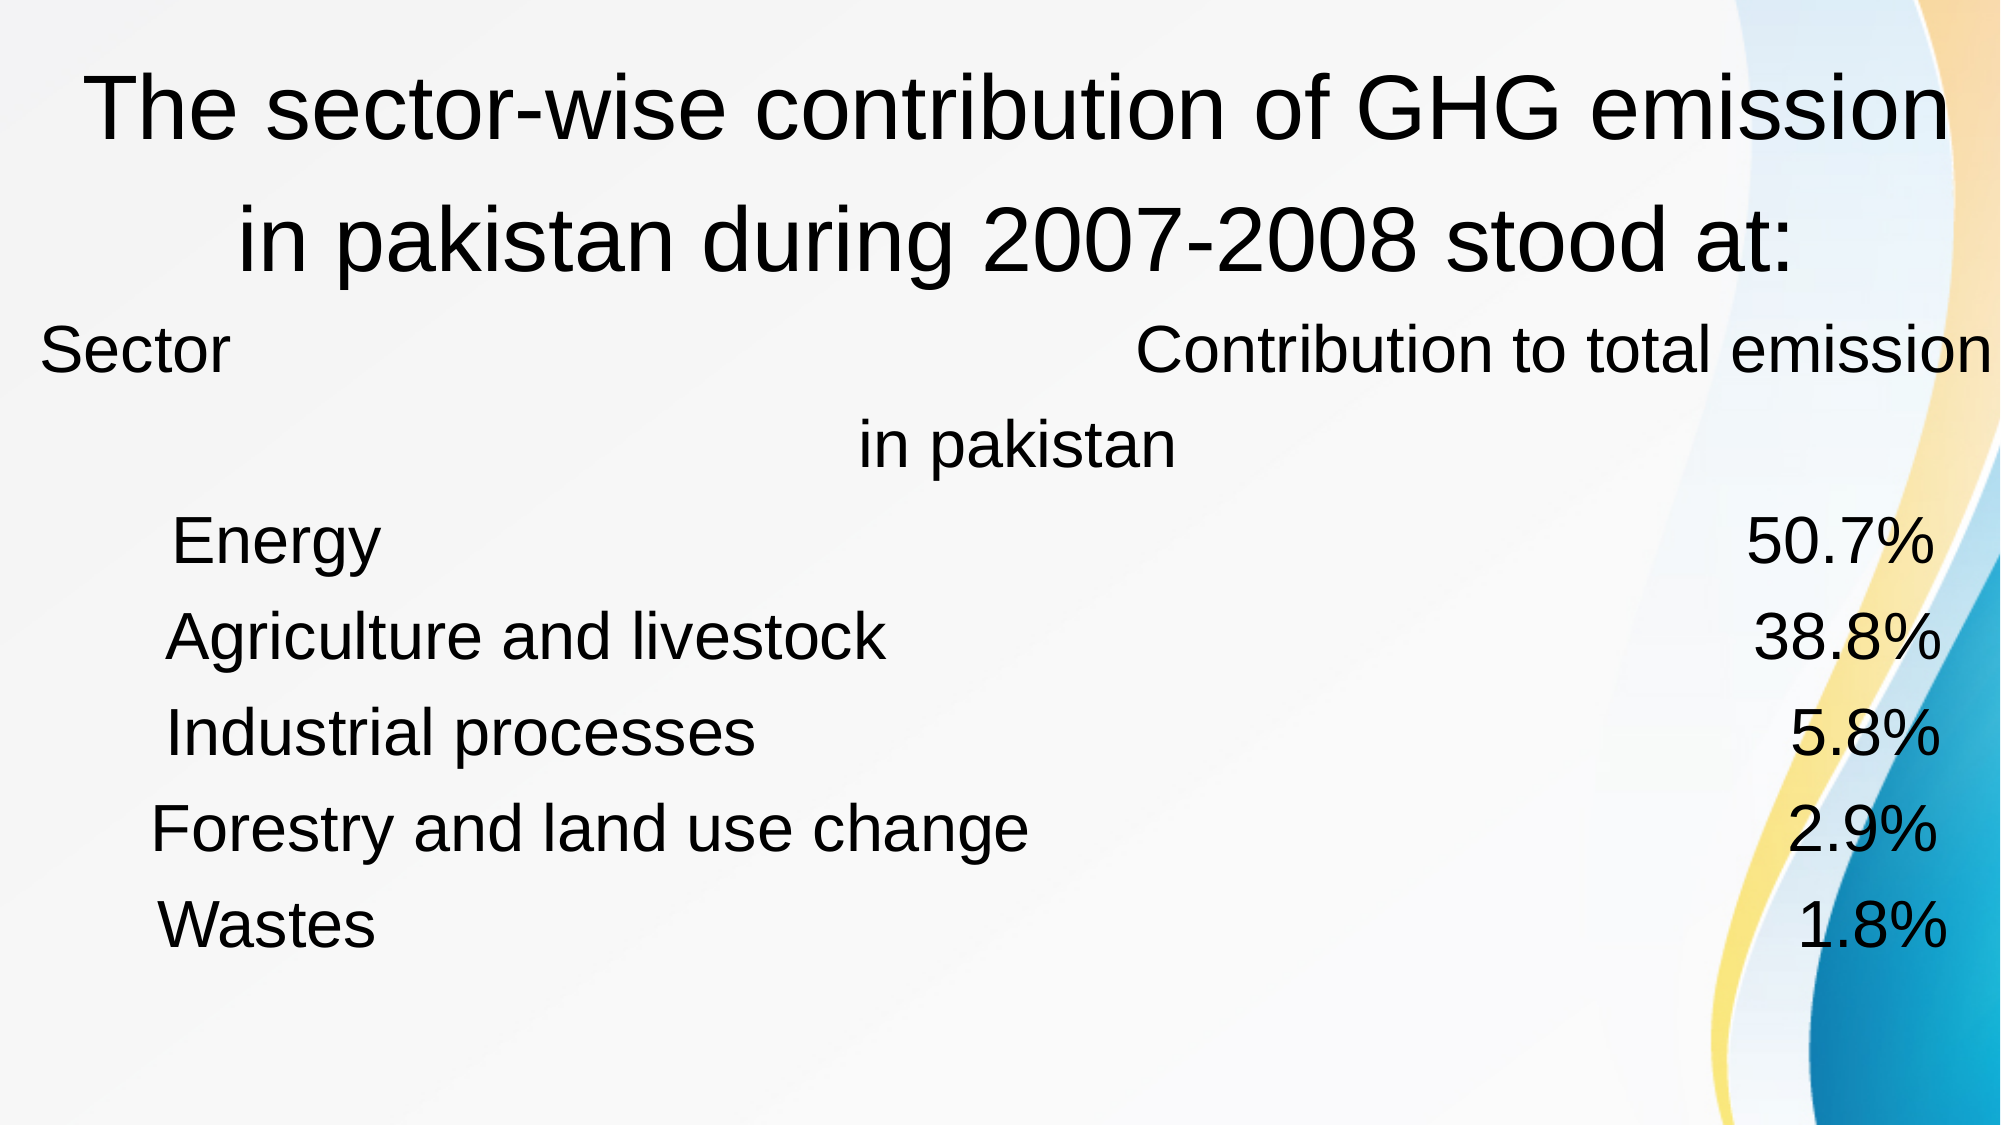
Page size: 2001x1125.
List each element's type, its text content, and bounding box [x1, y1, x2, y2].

picture [0, 0, 2001, 1125]
text_box The sector-wise contribution of GHG emission in pakistan during 2007-2008 stood at: Sector Contribution to total emission in pakistan Energy 50.7% Agriculture and livestock 38.8% Industrial processes 5.8% Forestry and land use change 2.9% Wastes 1.8% [24, 18, 2000, 997]
